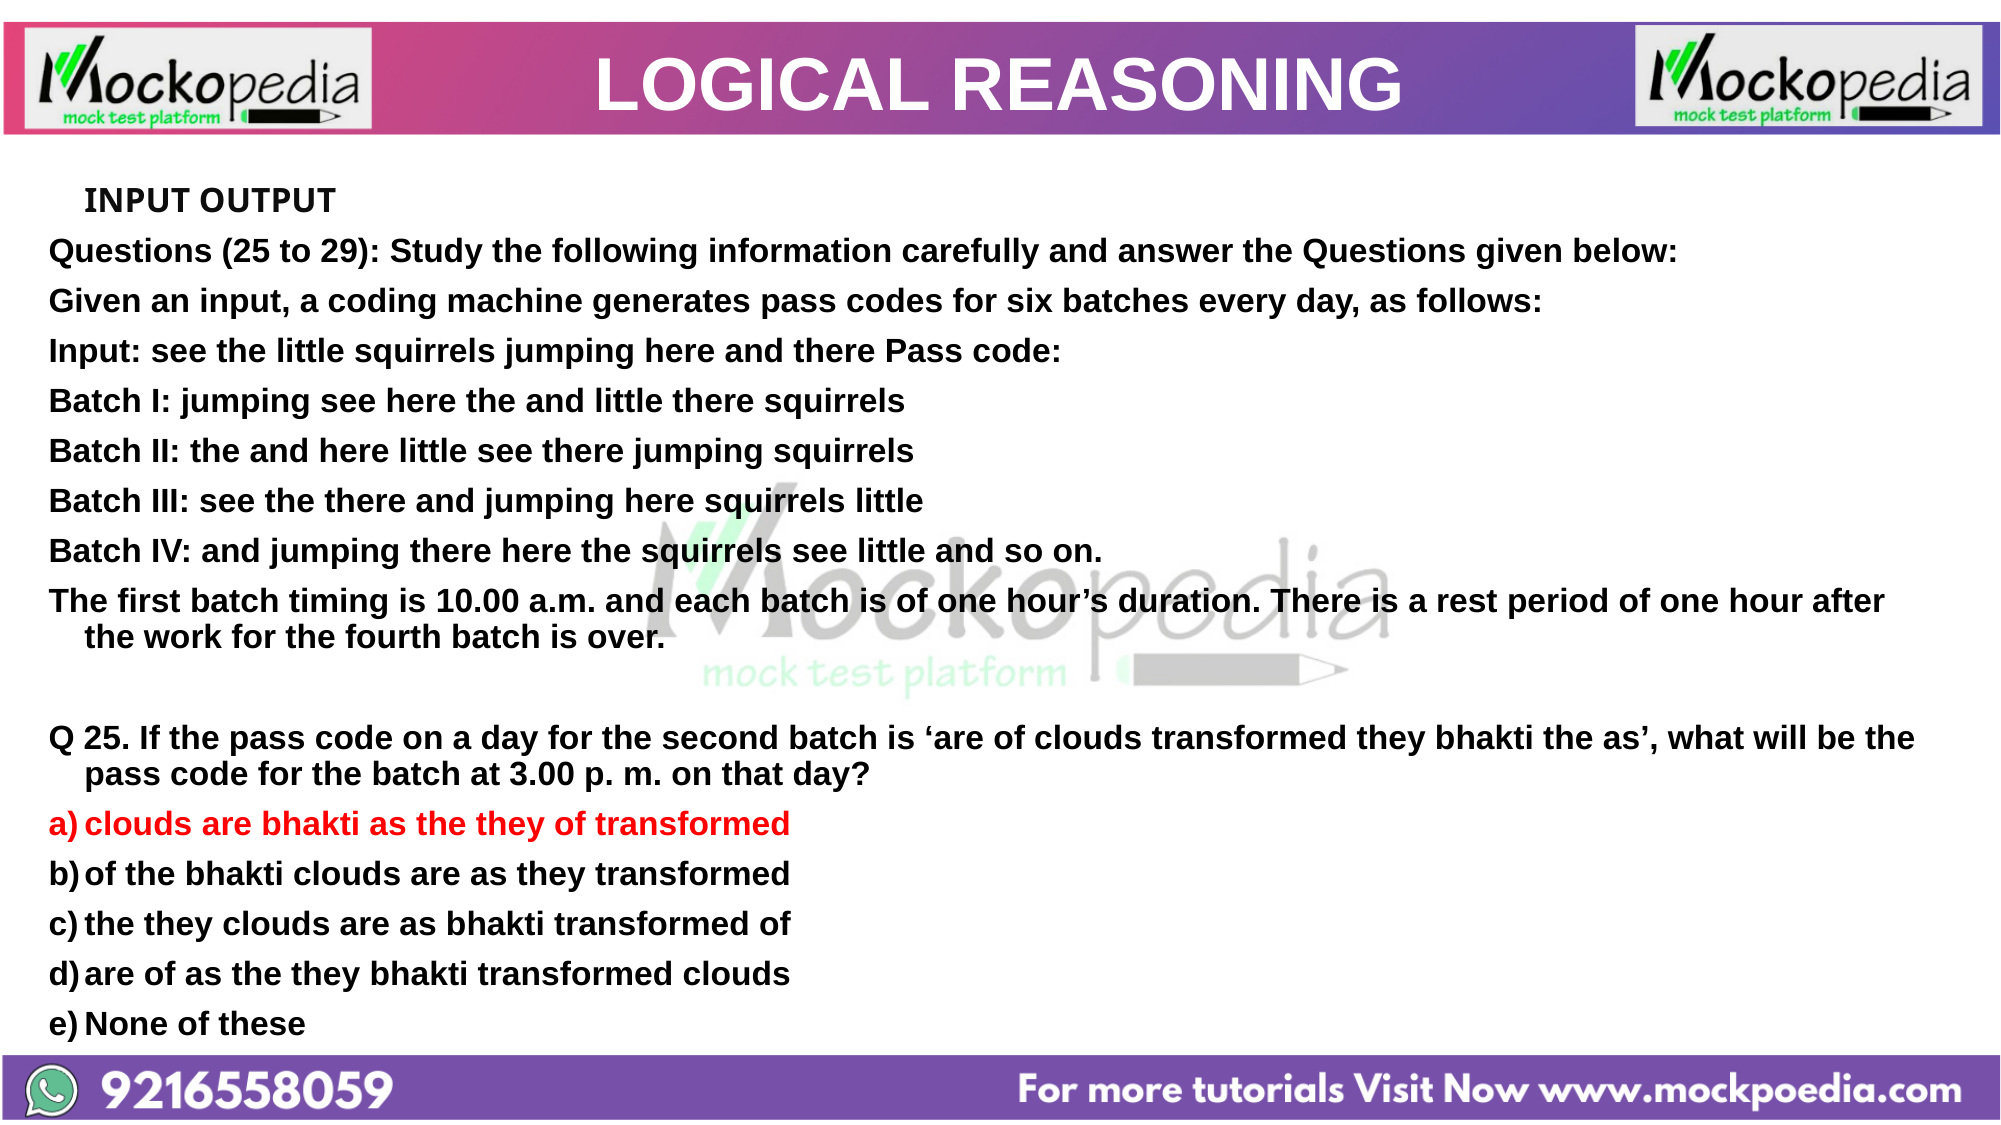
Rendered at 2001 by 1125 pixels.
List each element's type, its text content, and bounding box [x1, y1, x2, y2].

picture [0, 0, 2001, 1125]
list INPUT OUTPUT Questions (25 to 29): Study the following information carefully and answer the Questions given below: Given an input, a coding machine generates pass codes for six batches every day, as follows: Input: see the little squirrels jumping here and there Pass code: Batch I: jumping see here the and little there squirrels Batch II: the and here little see there jumping squirrels Batch III: see the there and jumping here squirrels little Batch IV: and jumping there here the squirrels see little and so on. The first batch timing is 10.00 a.m. and each batch is of one hour’s duration. There is a rest period of one hour after the work for the fourth batch is over. Q 25. If the pass code on a day for the second batch is ‘are of clouds transformed they bhakti the as’, what will be the pass code for the batch at 3.00 p. m. on that day? a) clouds are bhakti as the they of transformed b) of the bhakti clouds are as they transformed c) the they clouds are as bhakti transformed of d) are of as the they bhakti transformed clouds e) None of these [33, 175, 1959, 1053]
title LOGICAL REASONING [41, 31, 1959, 142]
